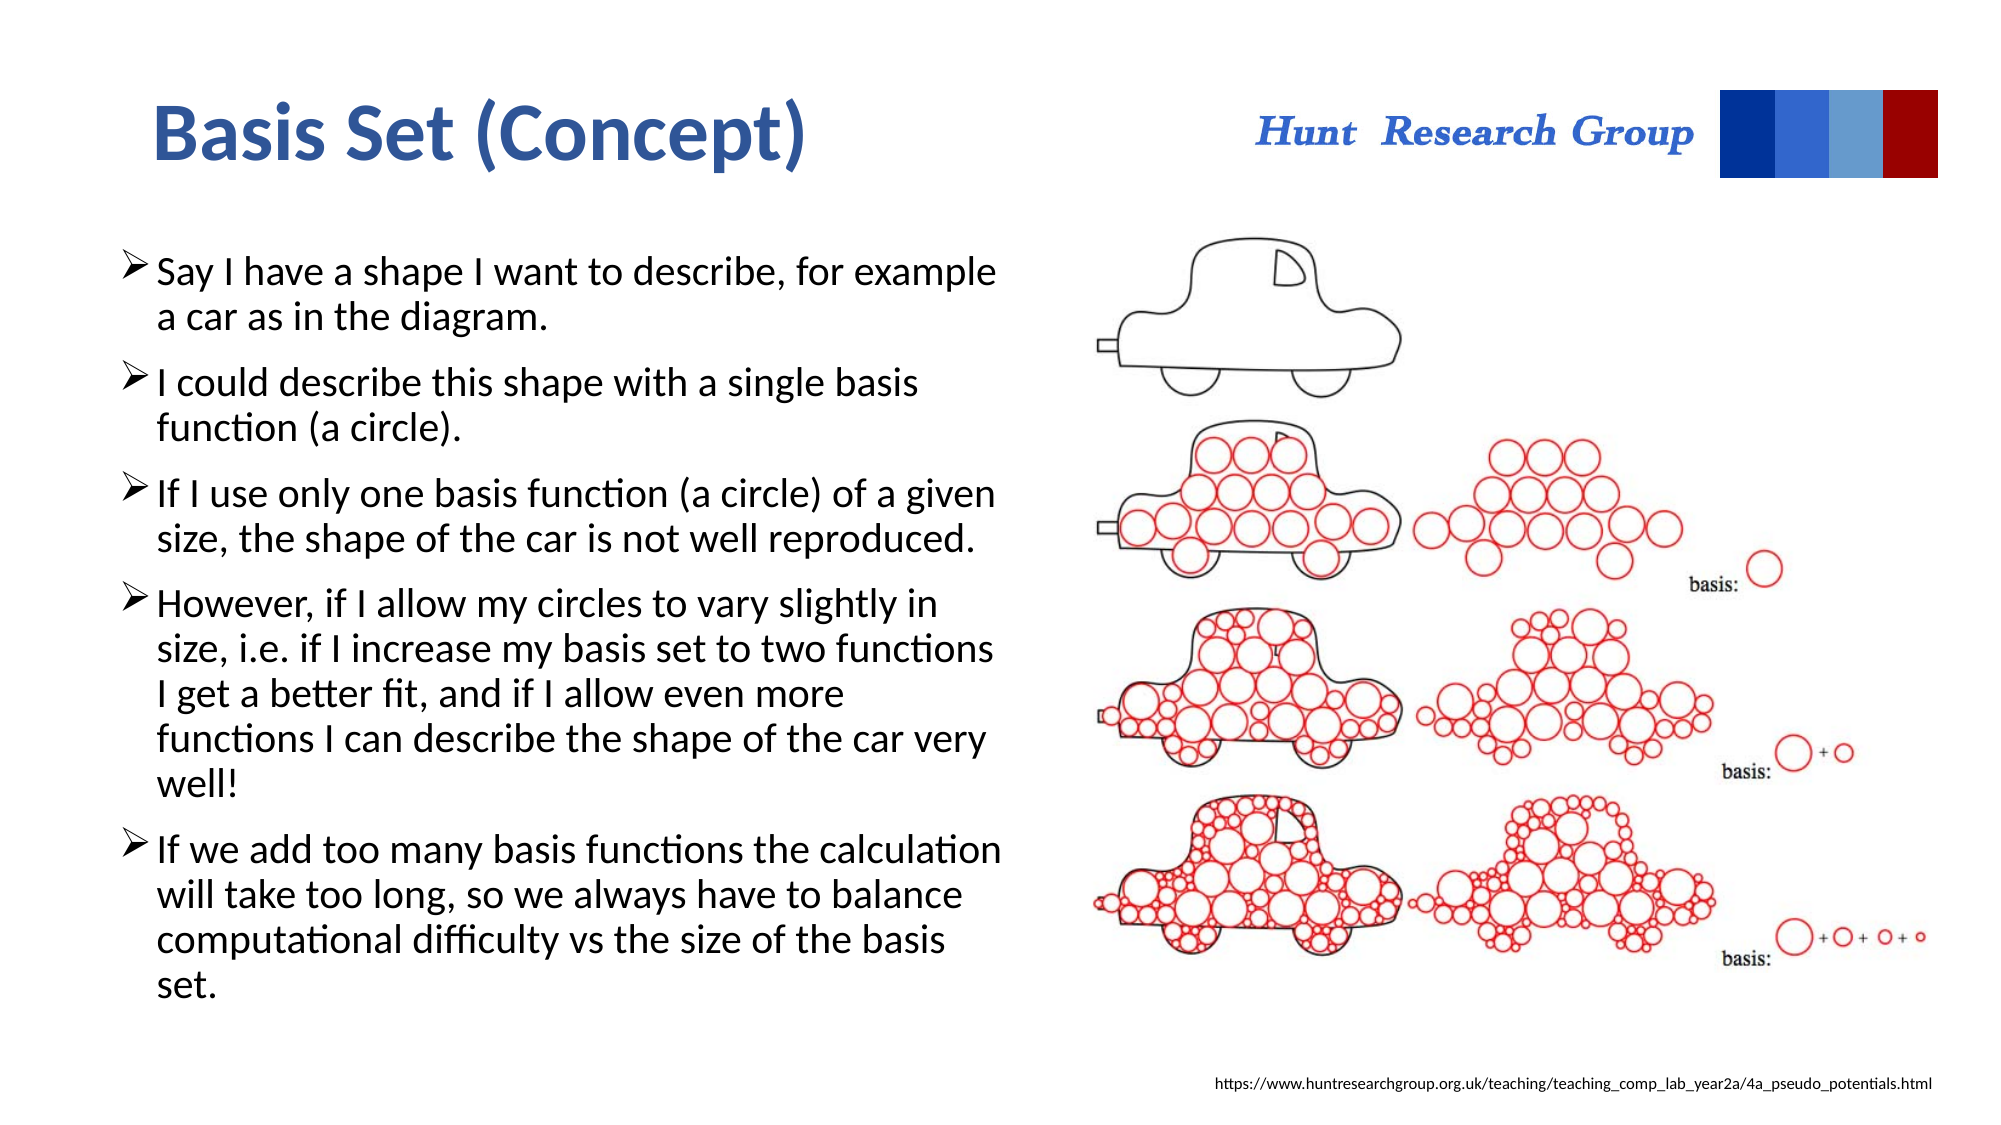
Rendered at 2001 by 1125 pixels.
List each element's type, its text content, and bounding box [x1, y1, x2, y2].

picture [1074, 221, 1938, 973]
title Basis Set (Concept) [137, 59, 1863, 208]
list Say I have a shape I want to describe, for example a car as in the diagram. I could describe this shape with a single basis function (a circle). If I use only one basis function (a circle) of a given size, the shape of the car is not well reproduced. However, if I allow my circles to vary slightly in size, i.e. if I increase my basis set to two functions I get a better fit, and if I allow even more functions I can describe the shape of the car very well! If we add too many basis functions the calculation will take too long, so we always have to balance computational difficulty vs the size of the basis set. [104, 241, 1021, 1066]
picture [1237, 90, 1938, 178]
text_box https://www.huntresearchgroup.org.uk/teaching/teaching_comp_lab_year2a/4a_pseudo_potentials.html [1200, 1065, 1975, 1100]
